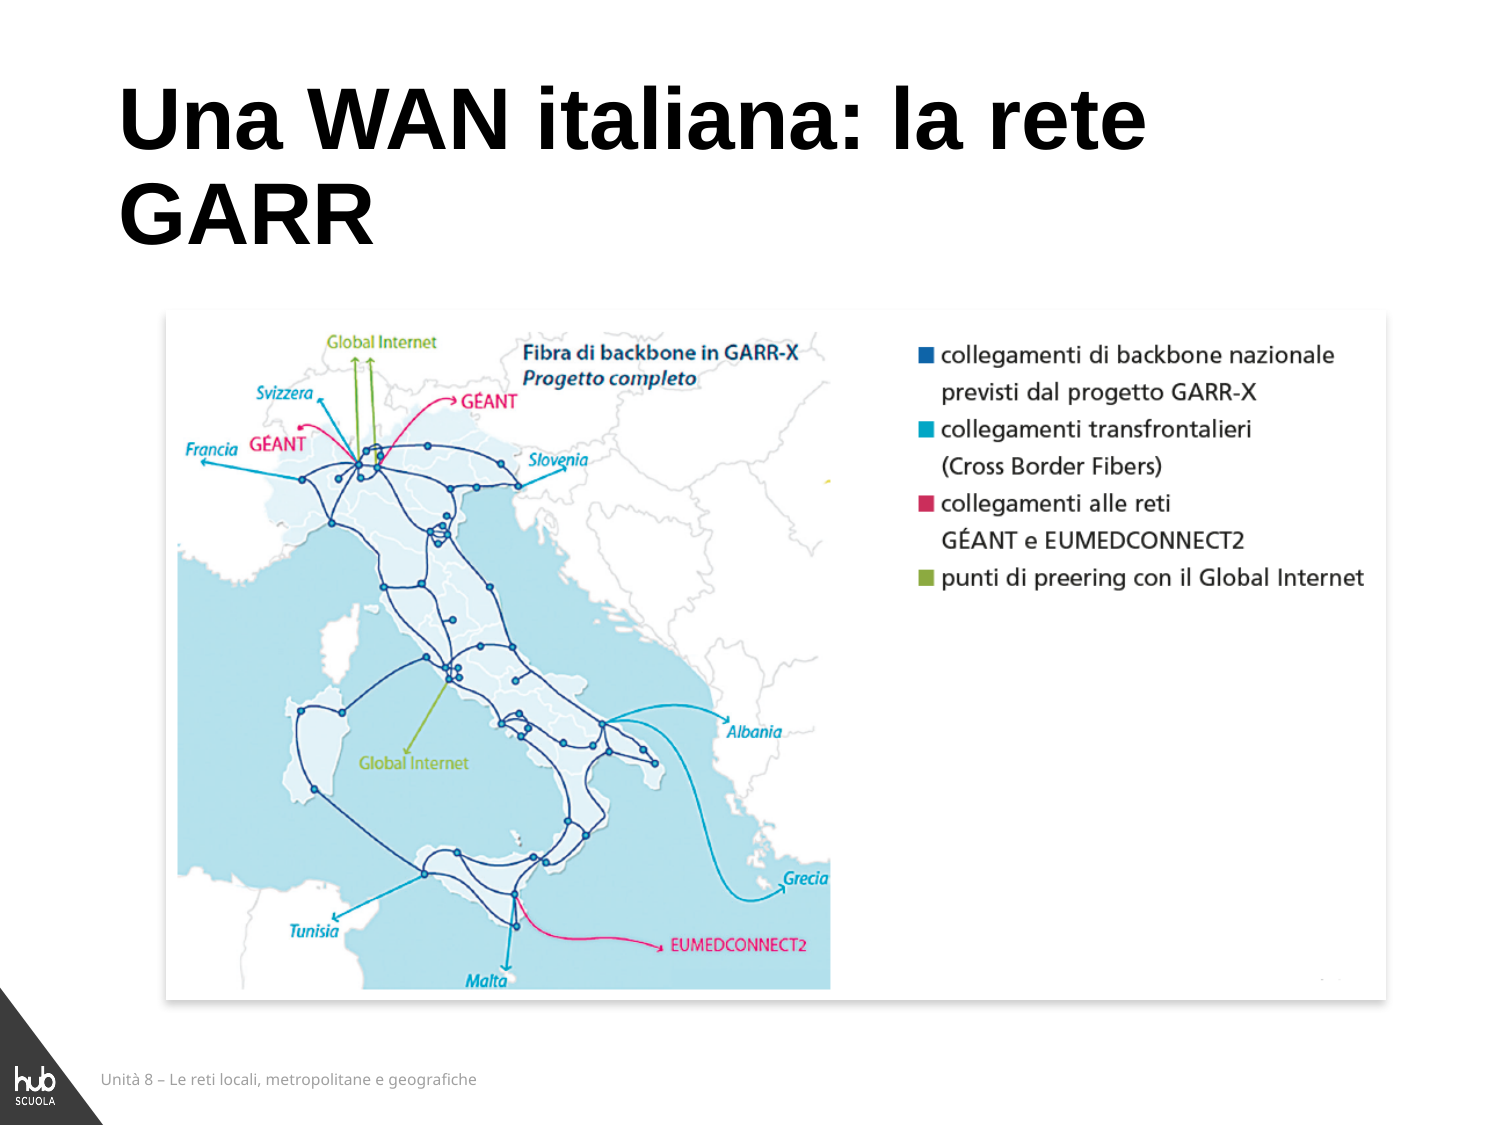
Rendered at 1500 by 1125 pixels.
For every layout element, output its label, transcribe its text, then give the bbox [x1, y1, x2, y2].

title Una WAN italiana: la rete GARR [103, 59, 1397, 278]
picture [165, 309, 1387, 1001]
picture [15, 1066, 56, 1106]
